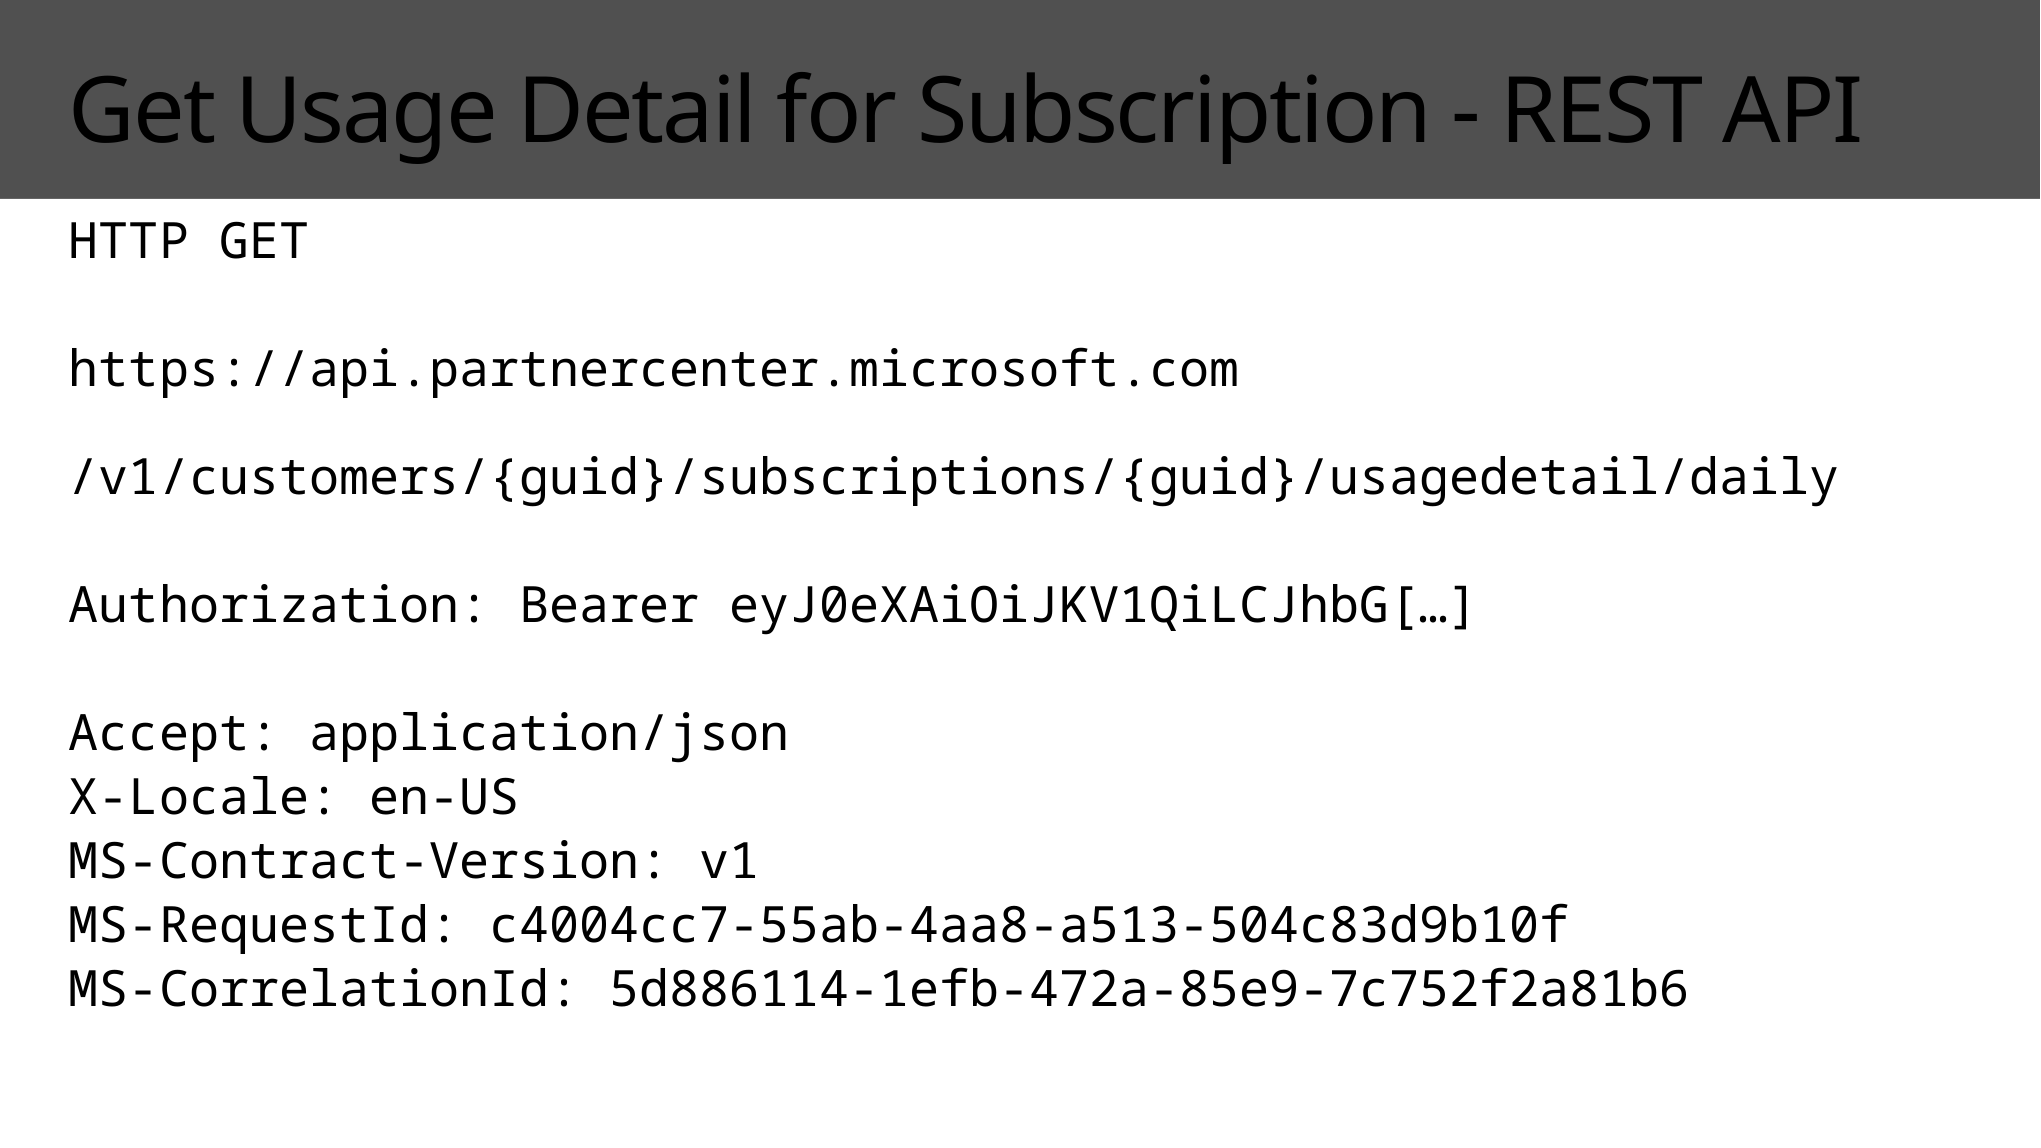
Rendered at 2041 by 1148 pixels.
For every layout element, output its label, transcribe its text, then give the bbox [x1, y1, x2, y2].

list HTTP GET https://api.partnercenter.microsoft.com /v1/customers/{guid}/subscriptions/{guid}/usagedetail/daily Authorization: Bearer eyJ0eXAiOiJKV1QiLCJhbG[…] Accept: application/json X-Locale: en-US MS-Contract-Version: v1 MS-RequestId: c4004cc7-55ab-4aa8-a513-504c83d9b10f MS-CorrelationId: 5d886114-1efb-472a-85e9-7c752f2a81b6 [45, 200, 1996, 1007]
title Get Usage Detail for Subscription - REST API [45, 48, 1996, 199]
